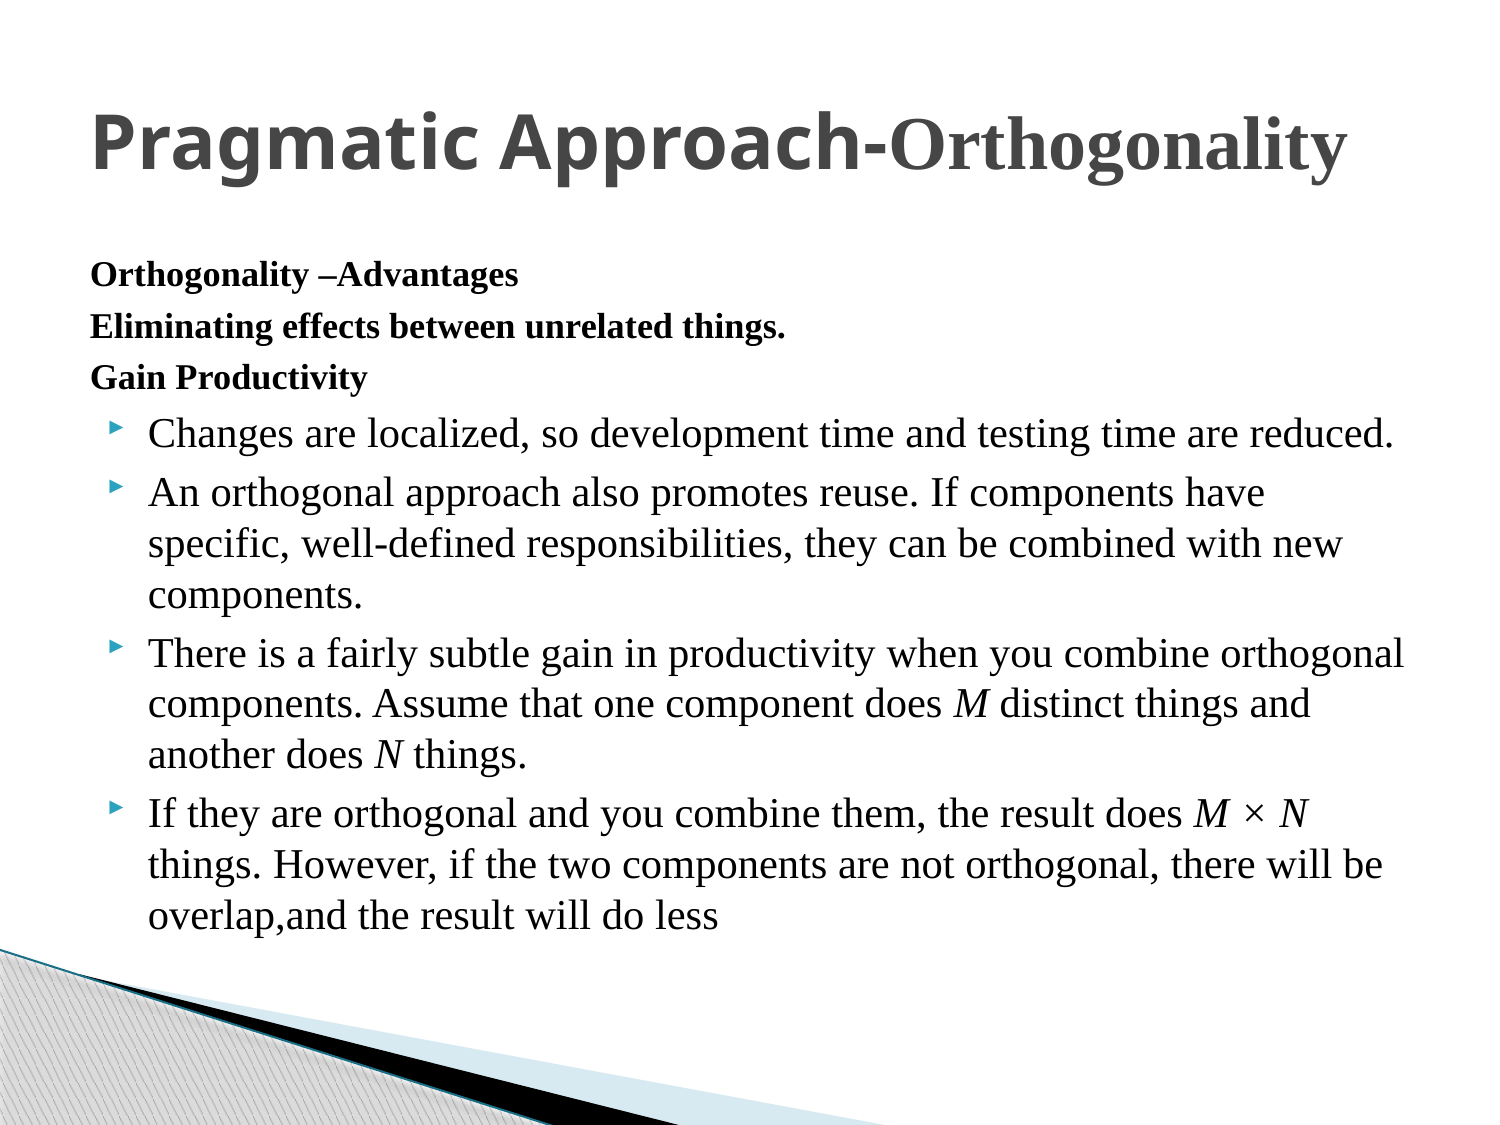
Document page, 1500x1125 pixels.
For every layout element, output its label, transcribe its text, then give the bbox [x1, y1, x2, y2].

title Pragmatic Approach-Orthogonality [75, 45, 1425, 233]
list Orthogonality –Advantages Eliminating effects between unrelated things. Gain Productivity Changes are localized, so development time and testing time are reduced. An orthogonal approach also promotes reuse. If components have specific, well-defined responsibilities, they can be combined with new components. There is a fairly subtle gain in productivity when you combine orthogonal components. Assume that one component does M distinct things and another does N things. If they are orthogonal and you combine them, the result does M × N things. However, if the two components are not orthogonal, there will be overlap,and the result will do less [75, 243, 1425, 986]
